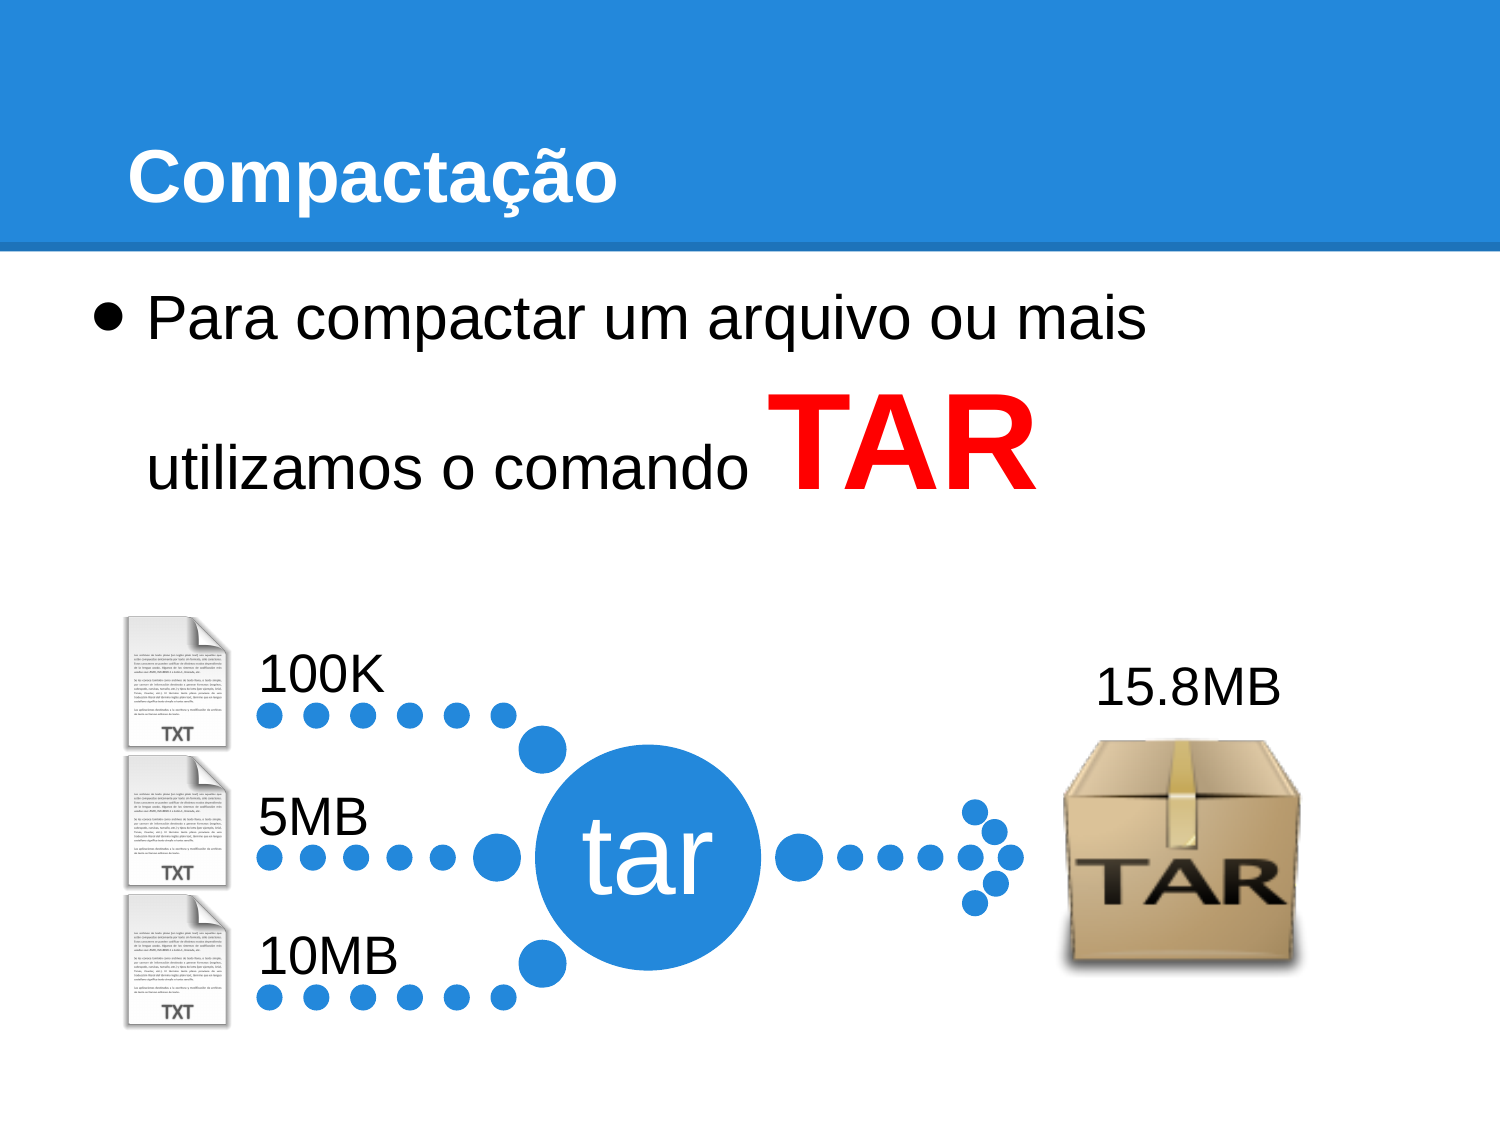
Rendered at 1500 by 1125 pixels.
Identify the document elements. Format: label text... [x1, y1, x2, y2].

list Para compactar um arquivo ou mais utilizamos o comando TAR [75, 262, 1425, 1078]
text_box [1095, 660, 1290, 718]
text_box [258, 562, 1022, 1095]
picture [107, 616, 247, 1034]
title Compactação [75, 45, 1425, 233]
picture [1036, 705, 1328, 996]
